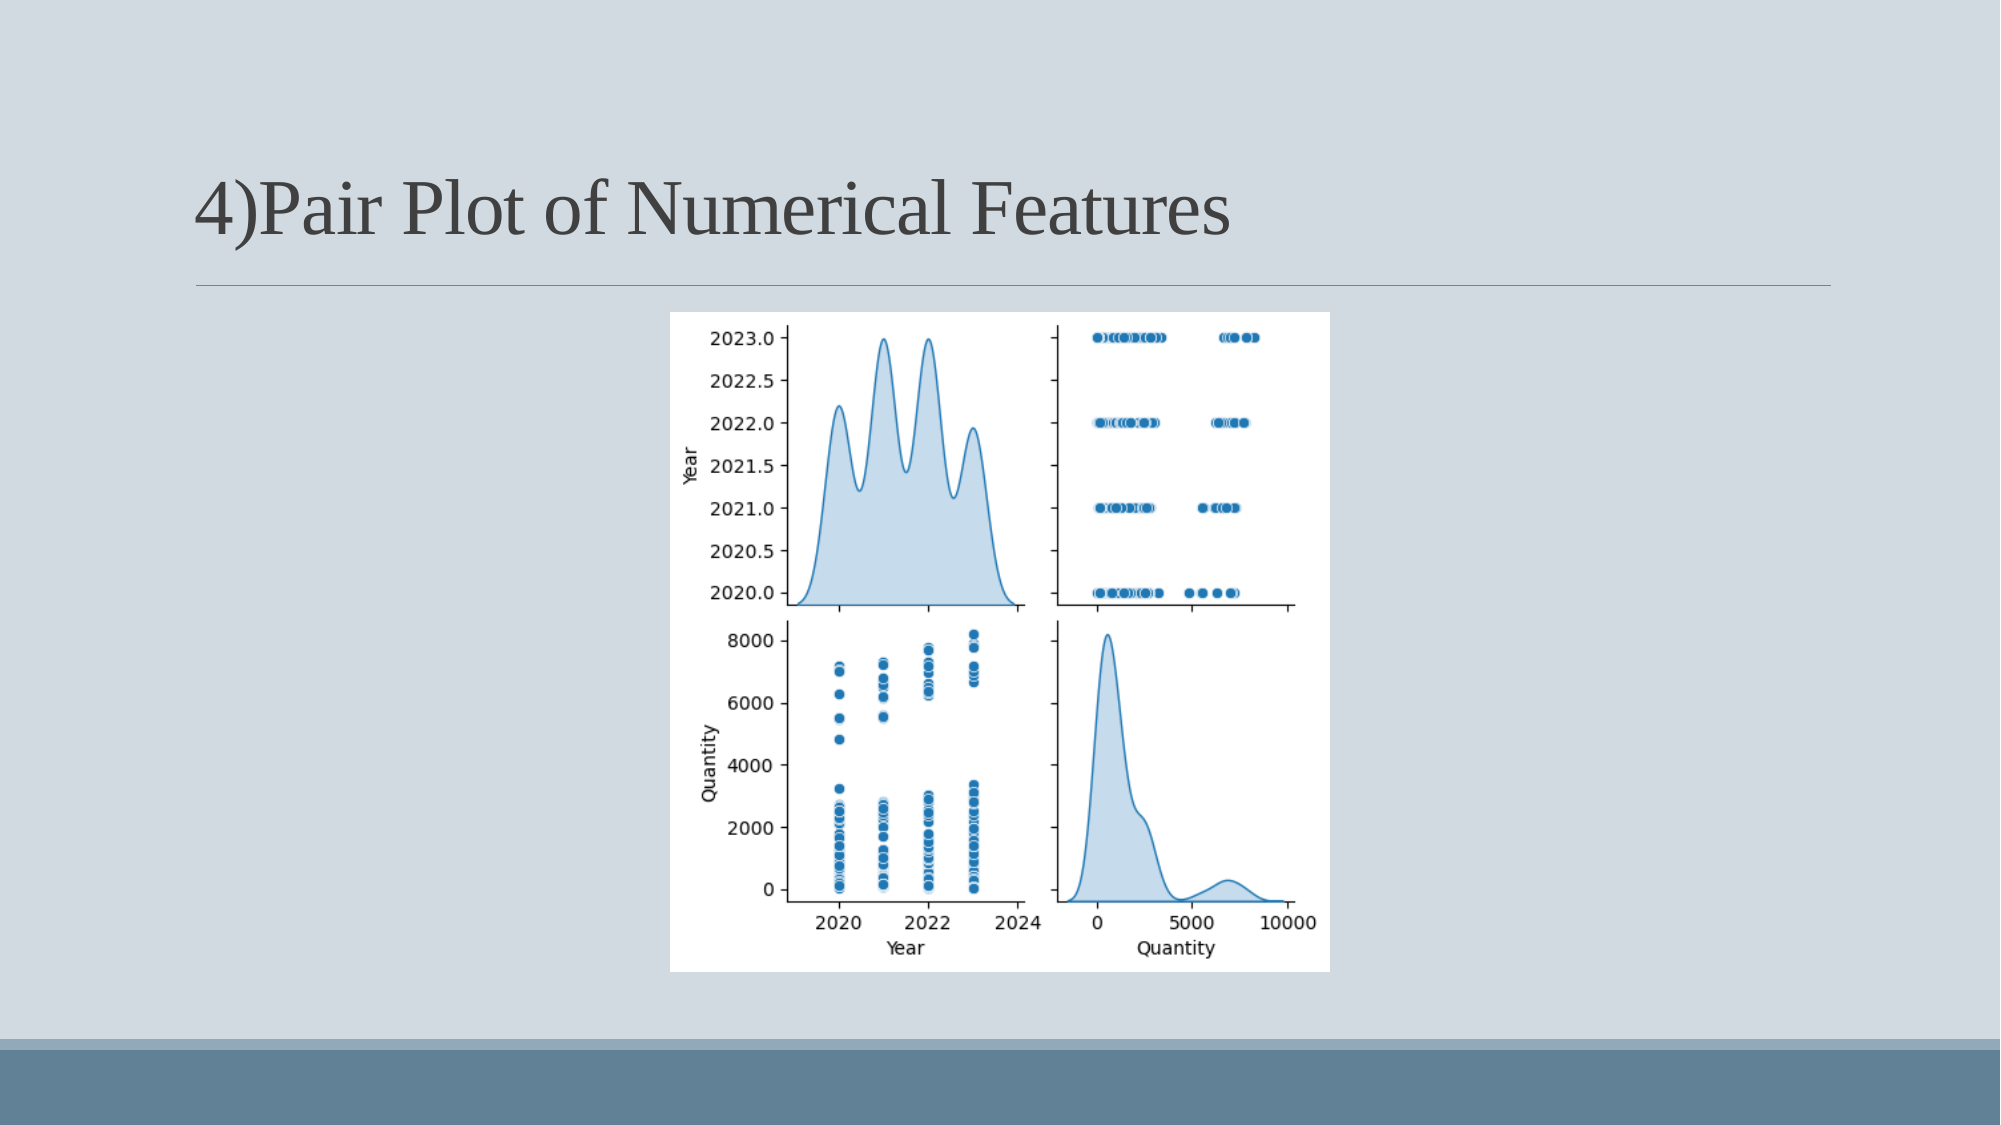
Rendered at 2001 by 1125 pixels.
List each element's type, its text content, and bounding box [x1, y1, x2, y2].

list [669, 311, 1331, 973]
title 4)Pair Plot of Numerical Features [122, 20, 1773, 259]
